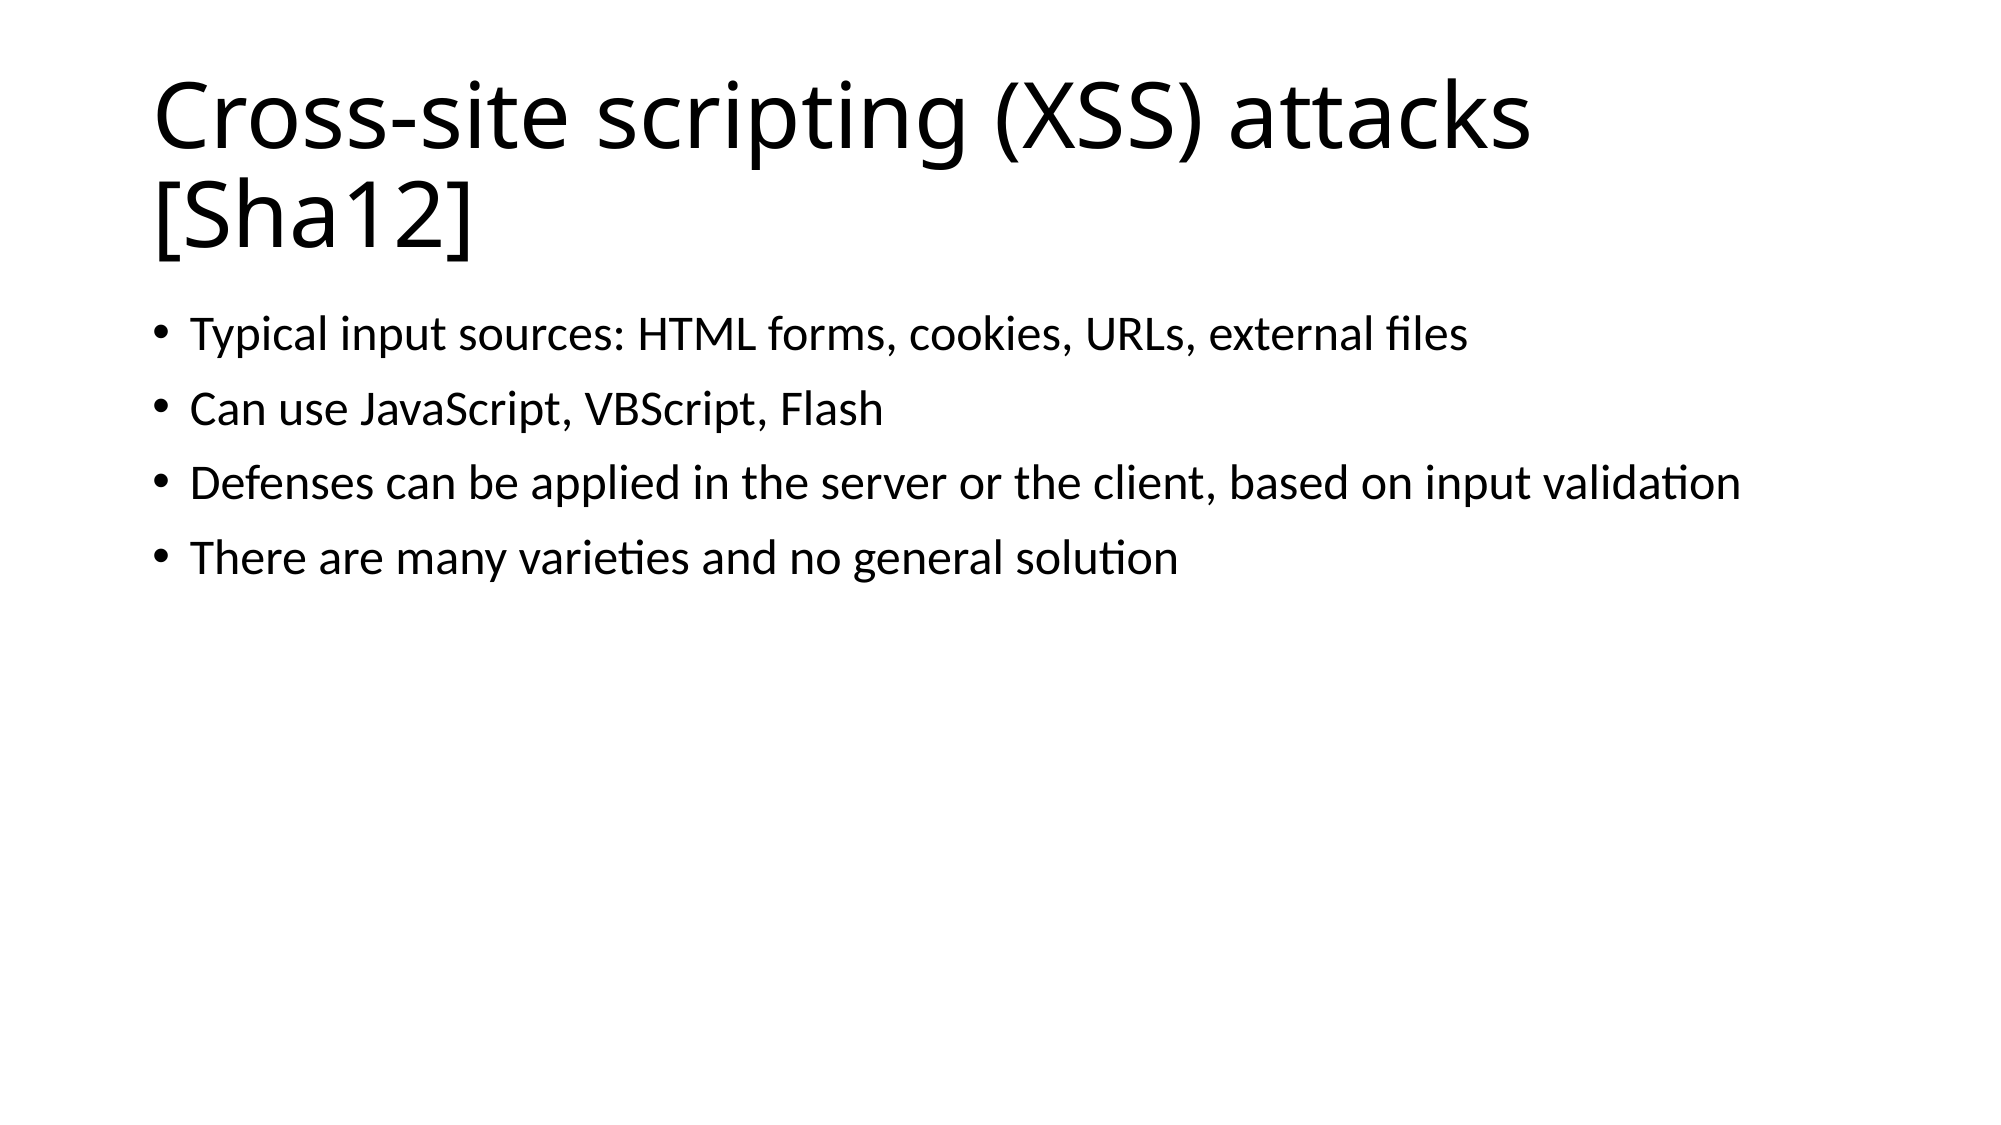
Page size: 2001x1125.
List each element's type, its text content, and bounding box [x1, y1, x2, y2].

title Cross-site scripting (XSS) attacks [Sha12] [137, 59, 1863, 278]
list Typical input sources: HTML forms, cookies, URLs, external files Can use JavaScript, VBScript, Flash Defenses can be applied in the server or the client, based on input validation There are many varieties and no general solution [137, 299, 1863, 1014]
